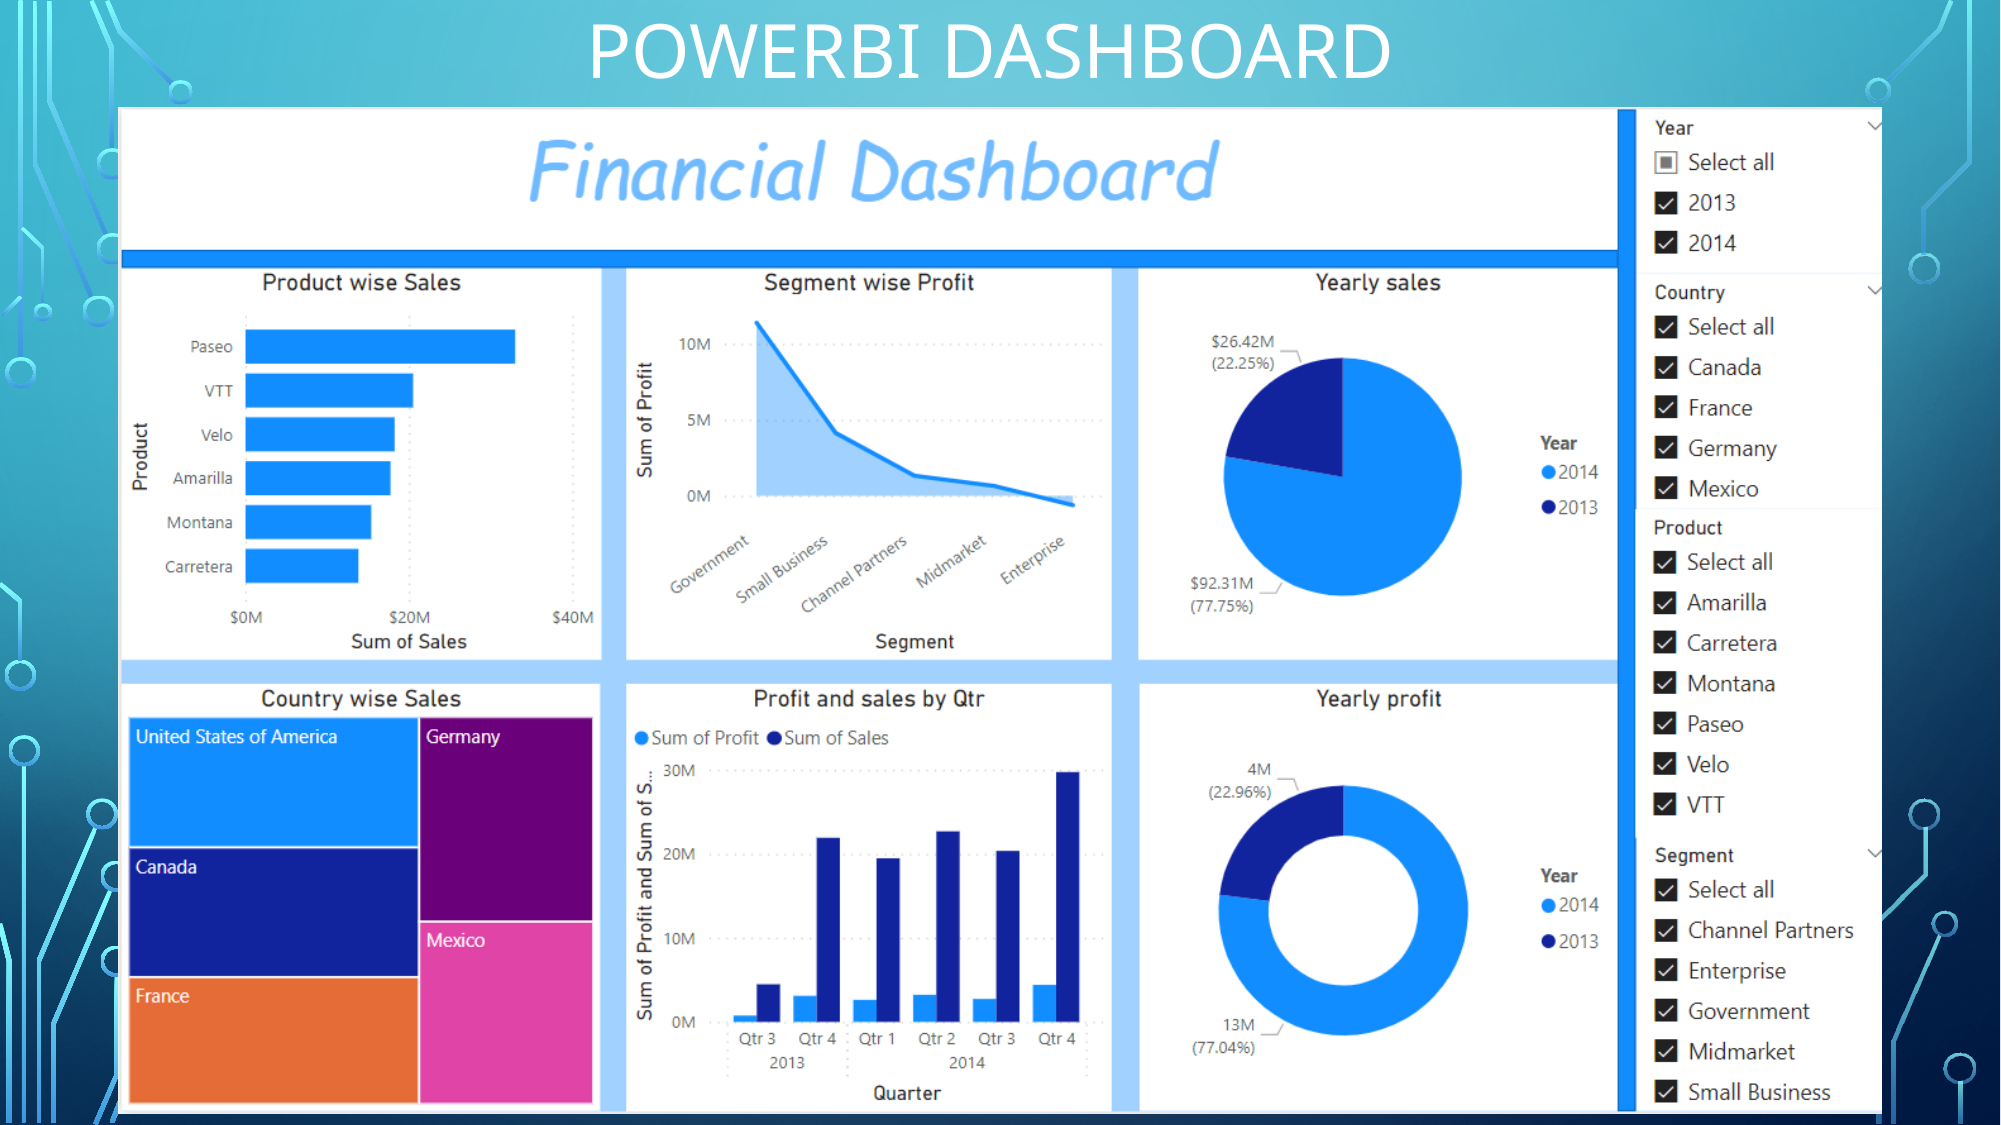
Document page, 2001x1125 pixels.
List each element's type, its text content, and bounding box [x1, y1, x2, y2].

title Powerbi dashboard [0, 0, 2000, 108]
picture [118, 107, 1882, 1114]
